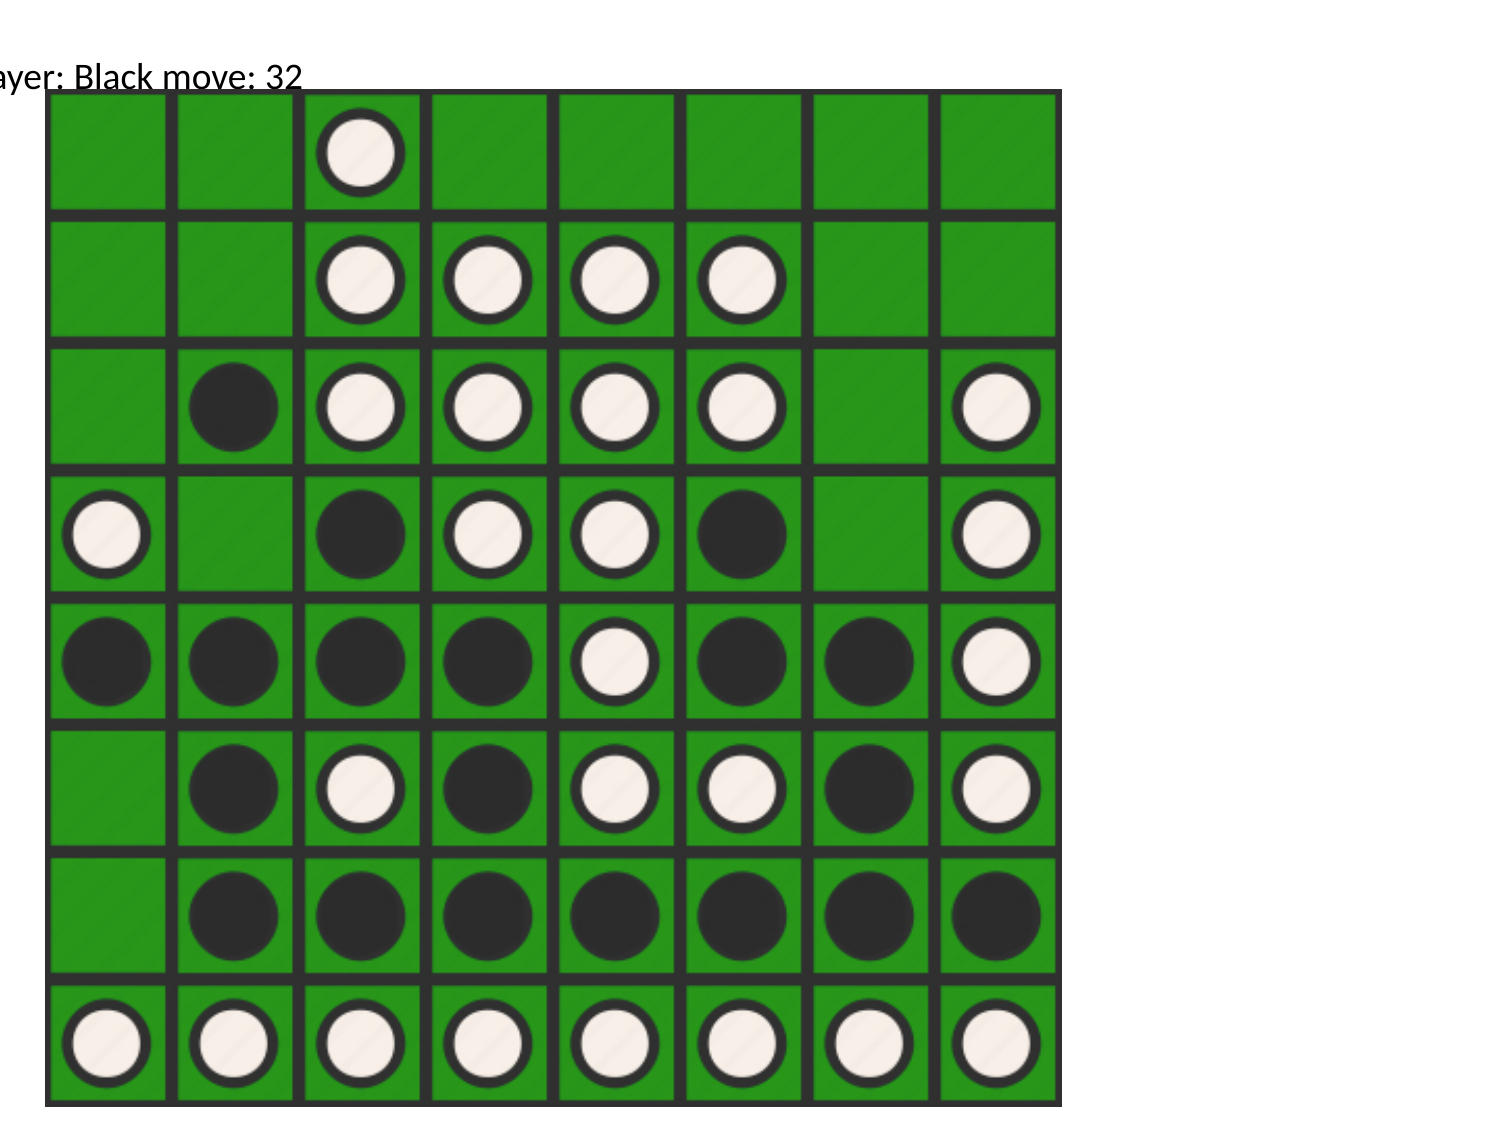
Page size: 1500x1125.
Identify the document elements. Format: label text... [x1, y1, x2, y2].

picture [44, 89, 1062, 1107]
text_box turn: 43 player: Black move: 32 [0, 44, 319, 105]
